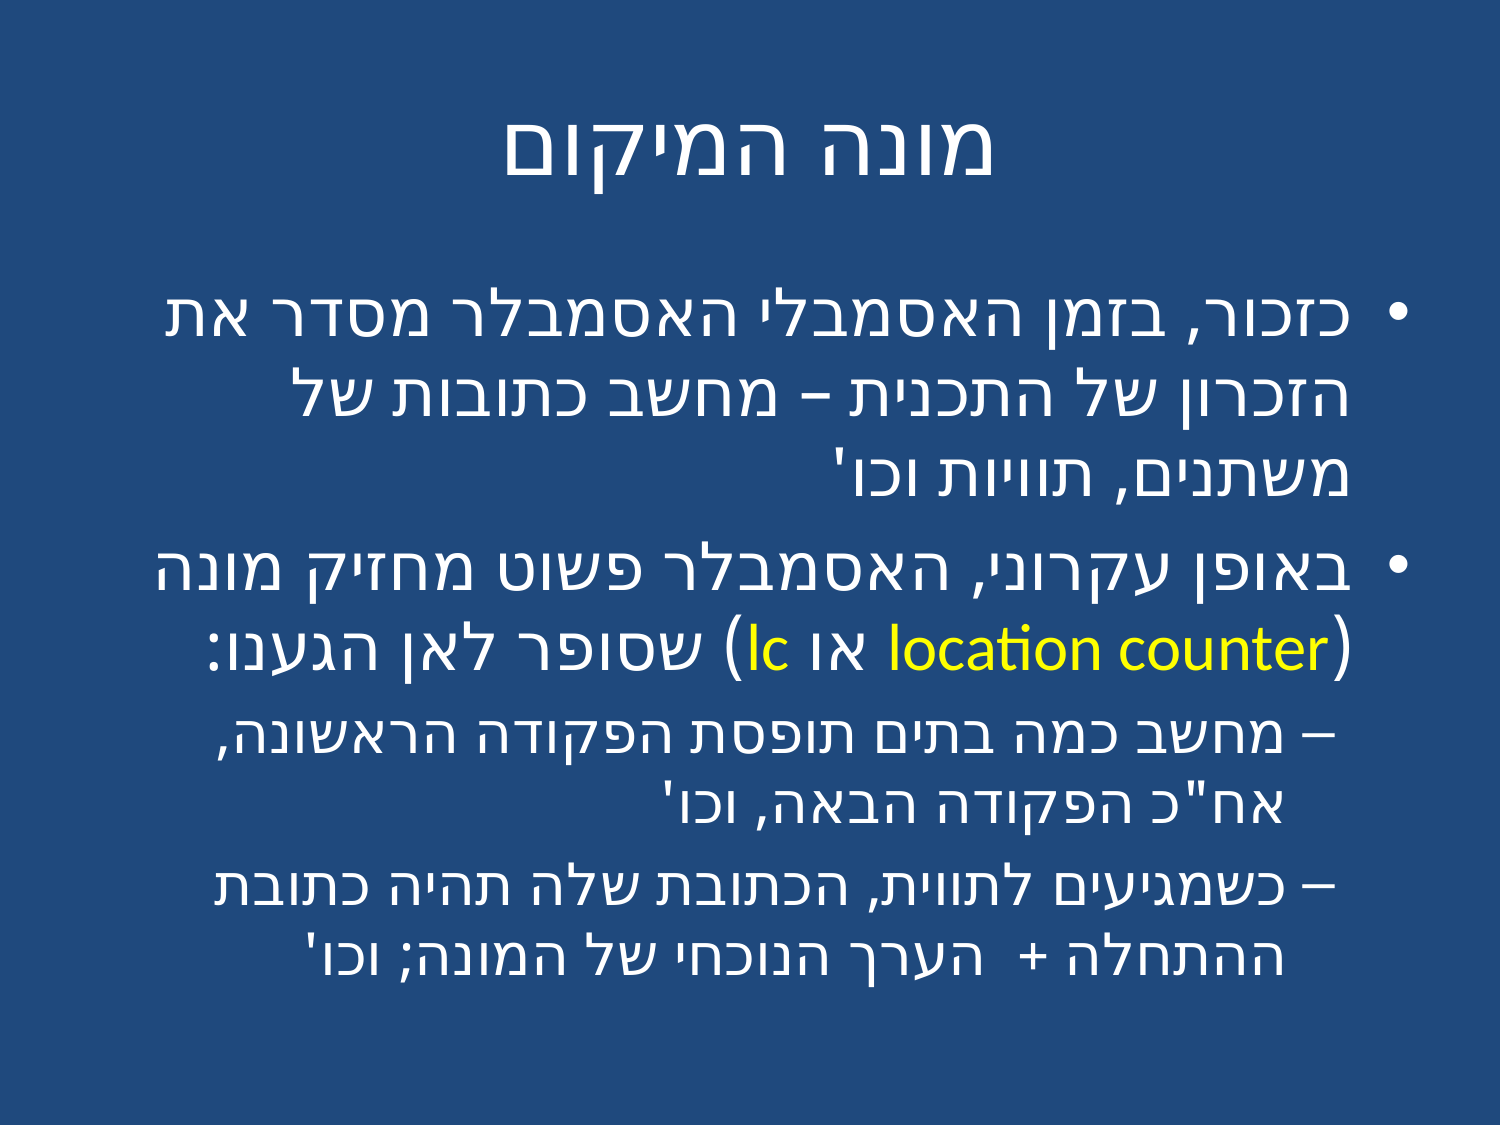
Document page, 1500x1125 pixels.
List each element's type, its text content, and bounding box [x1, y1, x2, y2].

title מונה המיקום [75, 45, 1425, 233]
list כזכור, בזמן האסמבלי האסמבלר מסדר את הזכרון של התכנית – מחשב כתובות של משתנים, תוויות וכו' באופן עקרוני, האסמבלר פשוט מחזיק מונה (location counter או lc) שסופר לאן הגענו: מחשב כמה בתים תופסת הפקודה הראשונה, אח"כ הפקודה הבאה, וכו' כשמגיעים לתווית, הכתובת שלה תהיה כתובת ההתחלה + הערך הנוכחי של המונה; וכו' [75, 262, 1425, 1005]
